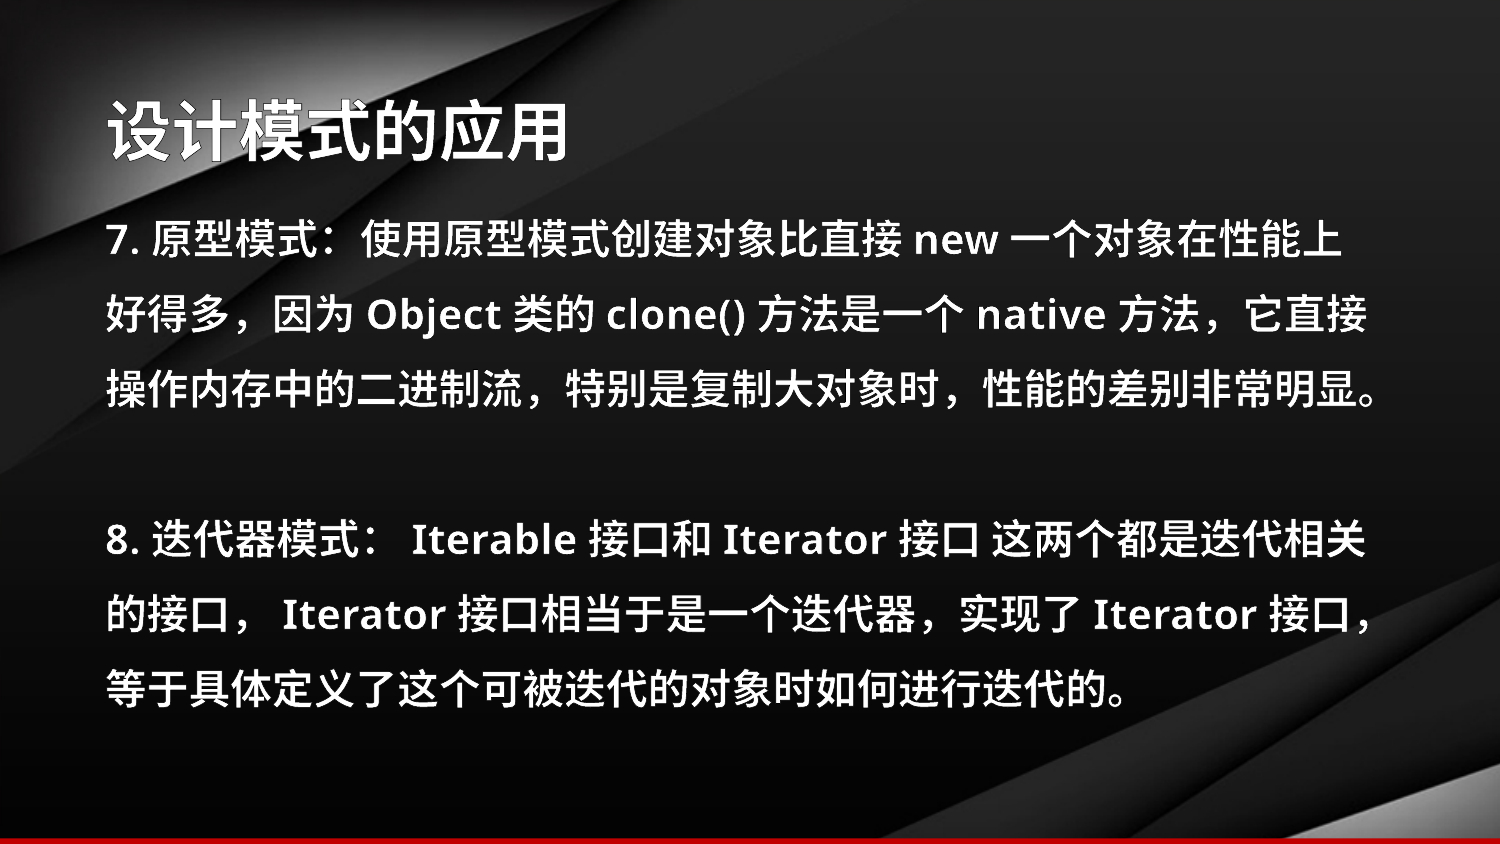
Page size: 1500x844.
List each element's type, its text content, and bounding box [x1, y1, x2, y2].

picture [0, 0, 1500, 838]
text_box 7.原型模式：使用原型模式创建对象比直接new一个对象在性能上好得多，因为Object类的clone()方法是一个native方法，它直接操作内存中的二进制流，特别是复制大对象时，性能的差别非常明显。 8.迭代器模式：Iterable接口和Iterator接口 这两个都是迭代相关的接口，Iterator接口相当于是一个迭代器，实现了Iterator接口，等于具体定义了这个可被迭代的对象时如何进行迭代的。 [105, 187, 1373, 788]
text_box 设计模式的应用 [104, 49, 877, 170]
